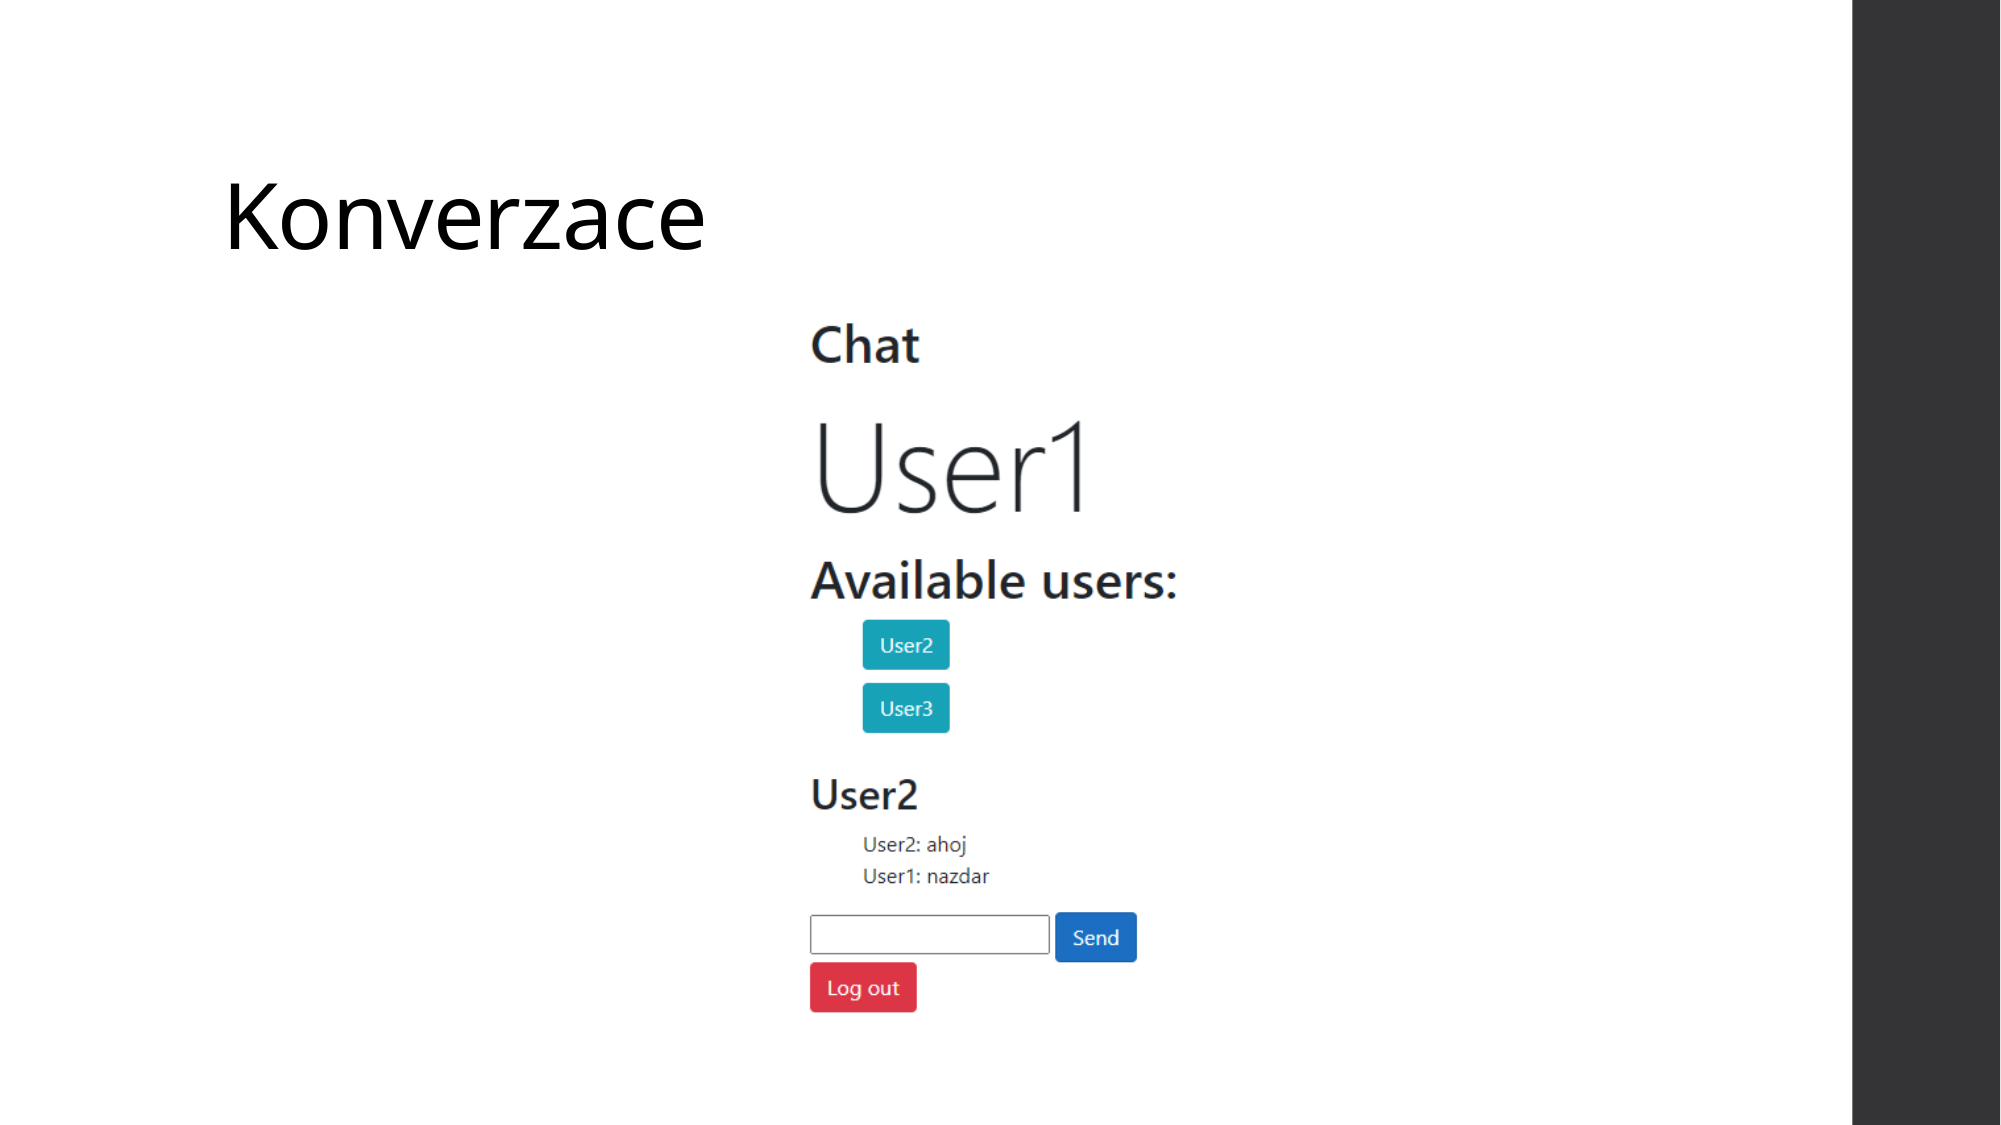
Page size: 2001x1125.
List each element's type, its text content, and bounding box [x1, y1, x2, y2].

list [800, 308, 1203, 1024]
title Konverzace [206, 60, 1797, 278]
